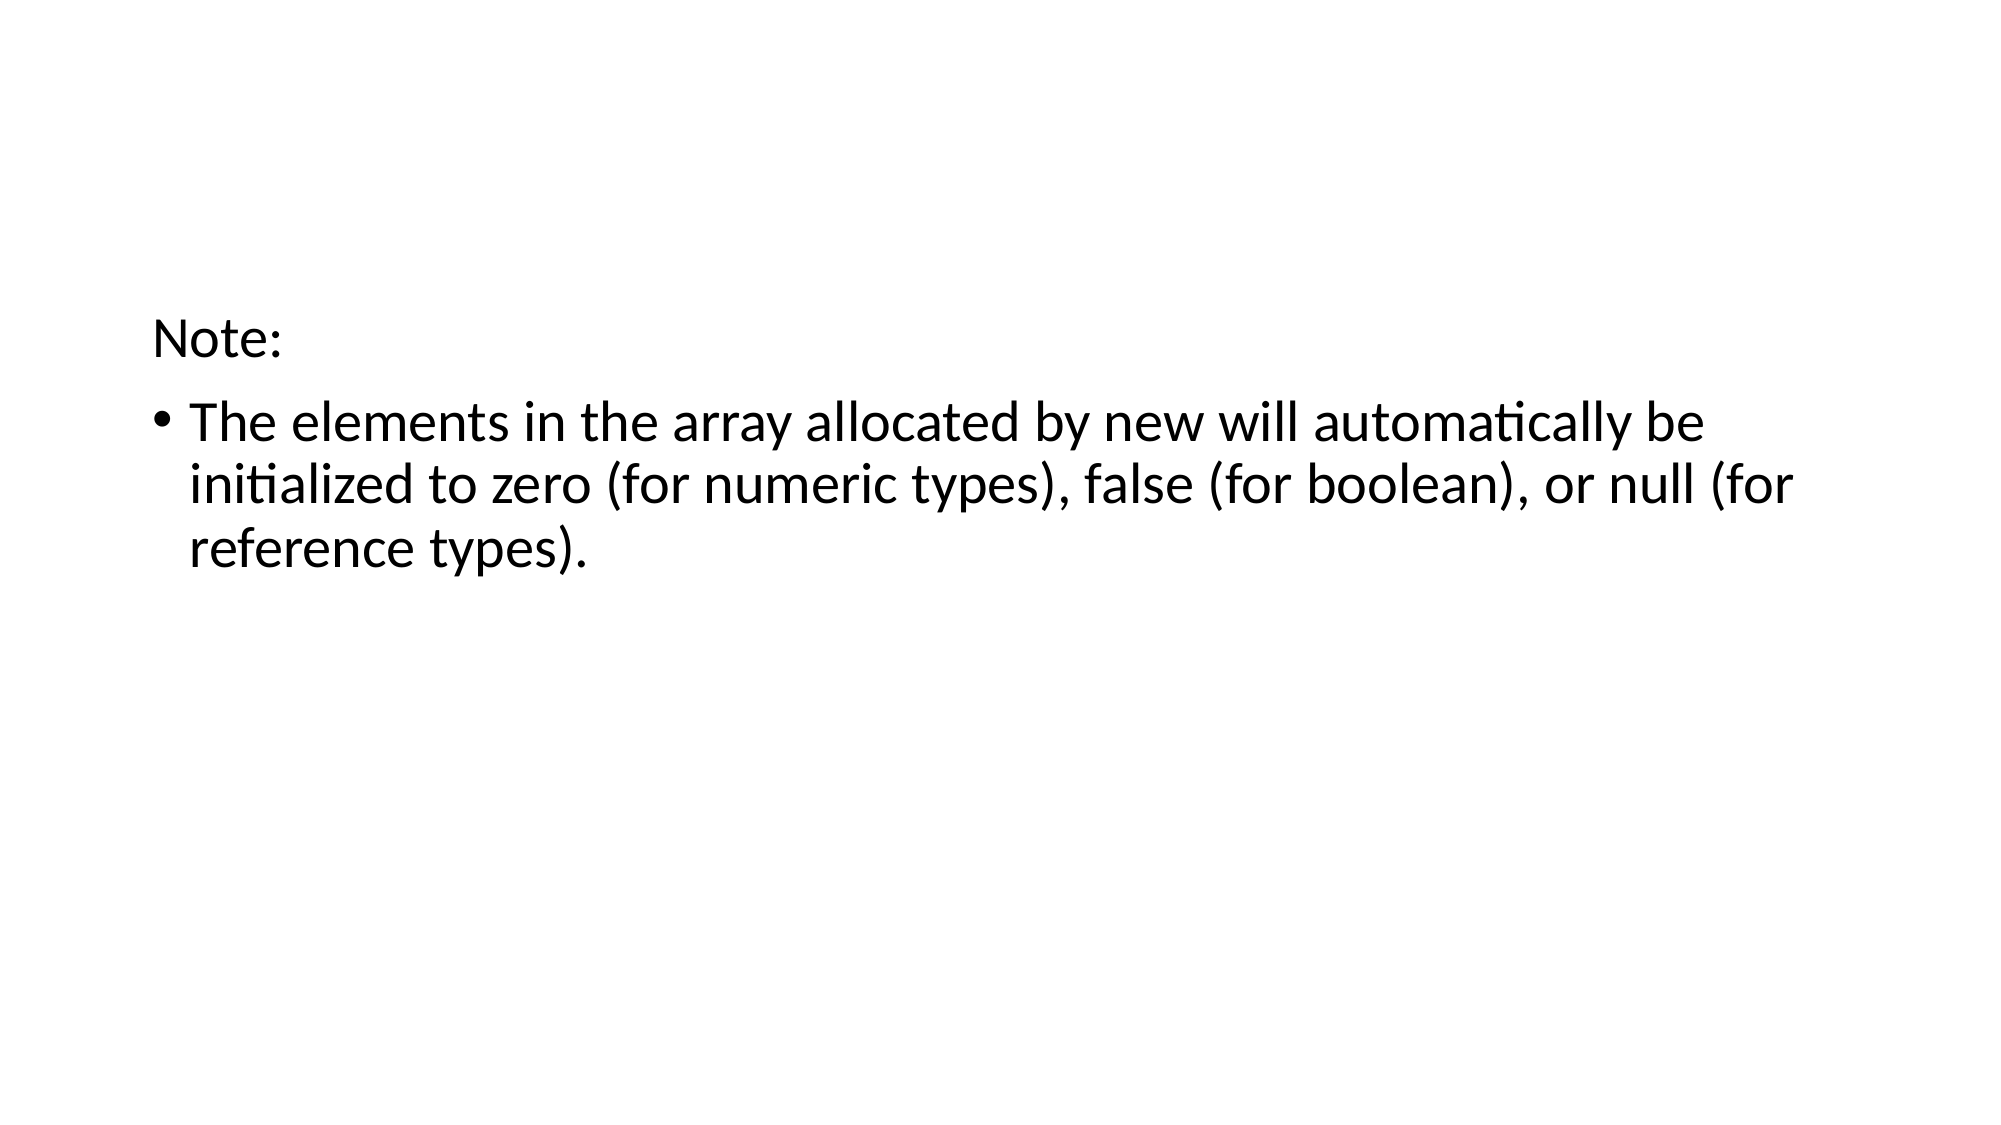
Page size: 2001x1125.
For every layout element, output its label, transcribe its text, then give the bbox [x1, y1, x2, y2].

list Note: The elements in the array allocated by new will automatically be initialized to zero (for numeric types), false (for boolean), or null (for reference types). [137, 299, 1863, 1014]
